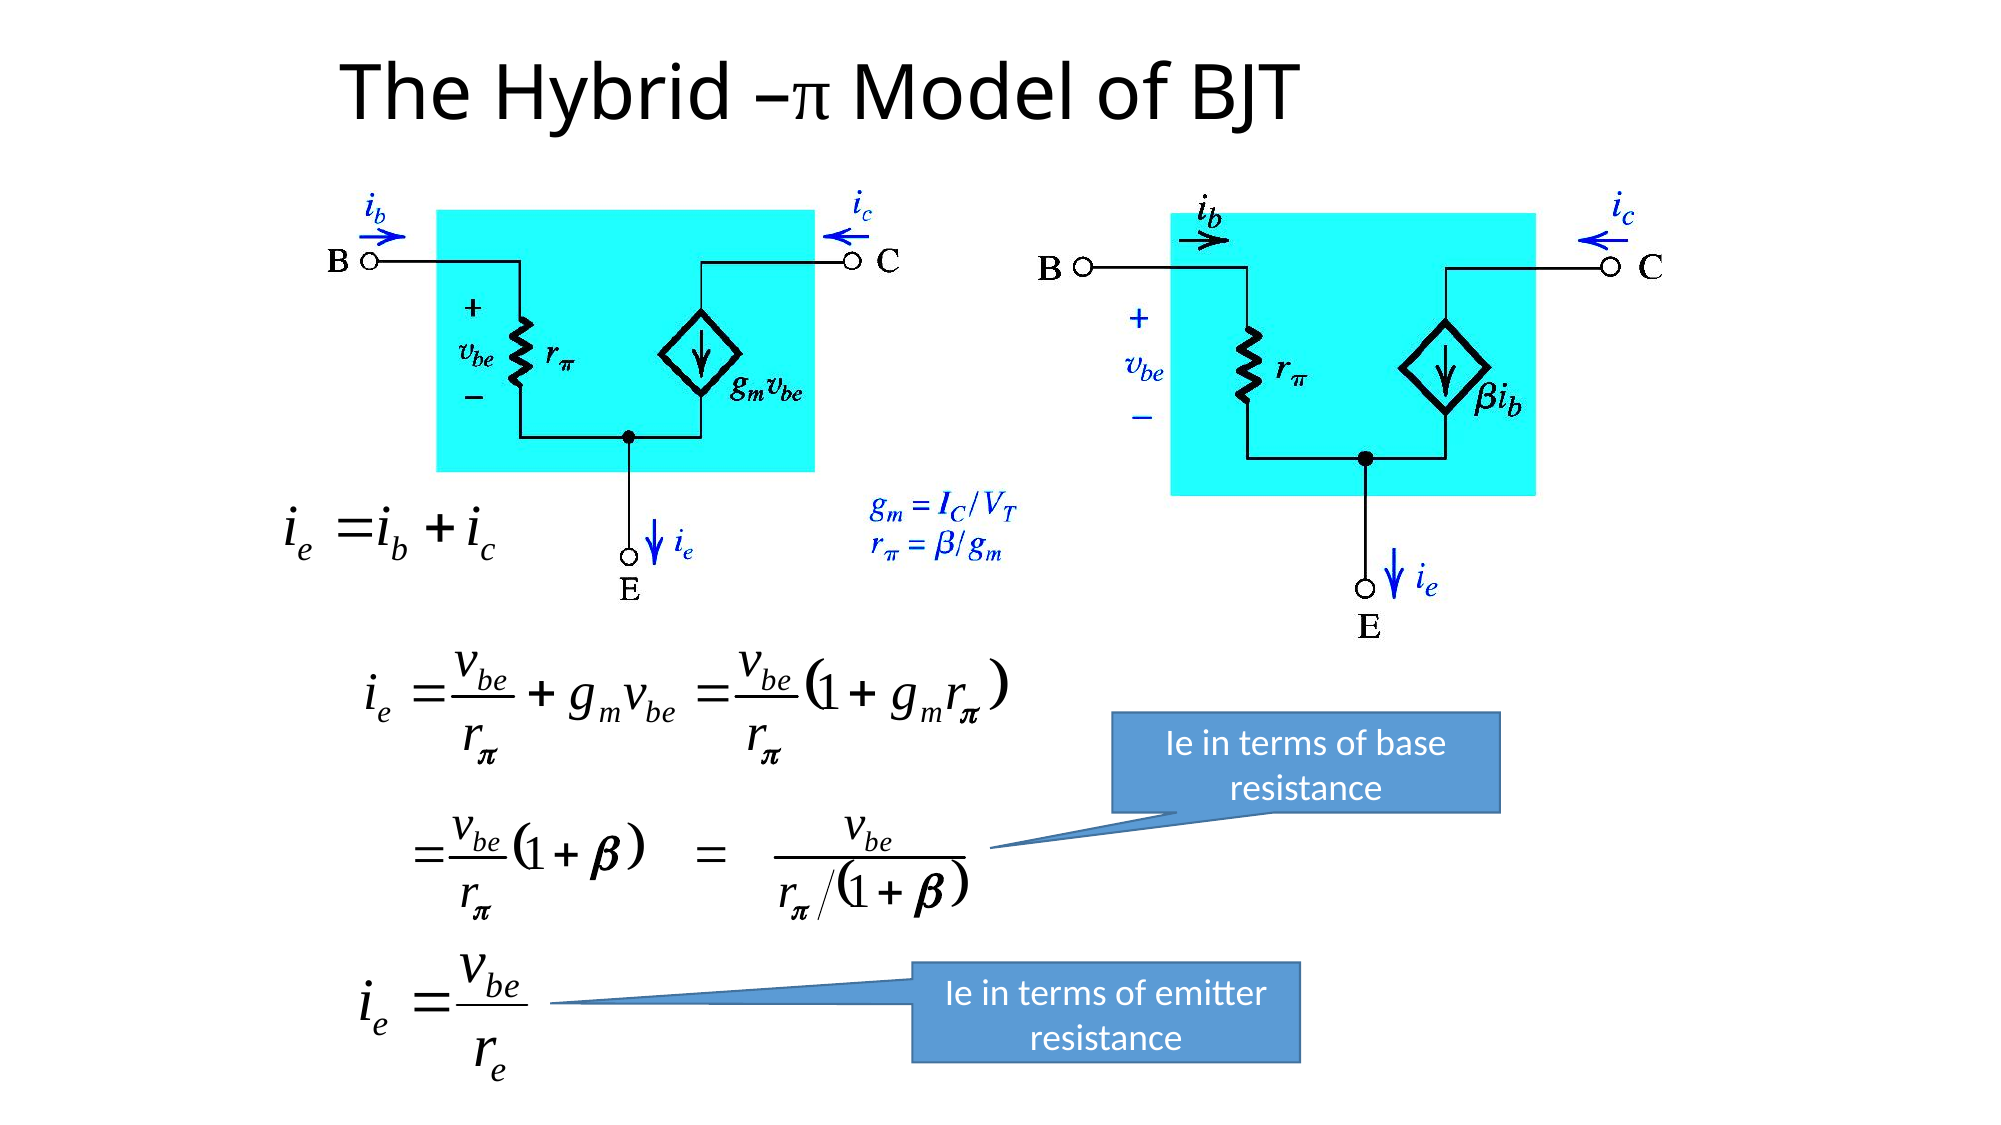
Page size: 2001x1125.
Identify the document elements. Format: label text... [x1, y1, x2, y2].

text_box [274, 487, 509, 575]
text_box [340, 924, 541, 1096]
picture [327, 190, 1662, 652]
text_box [357, 625, 1040, 776]
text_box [394, 792, 912, 931]
title The Hybrid –π Model of BJT [324, 45, 1675, 144]
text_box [912, 712, 1500, 1063]
